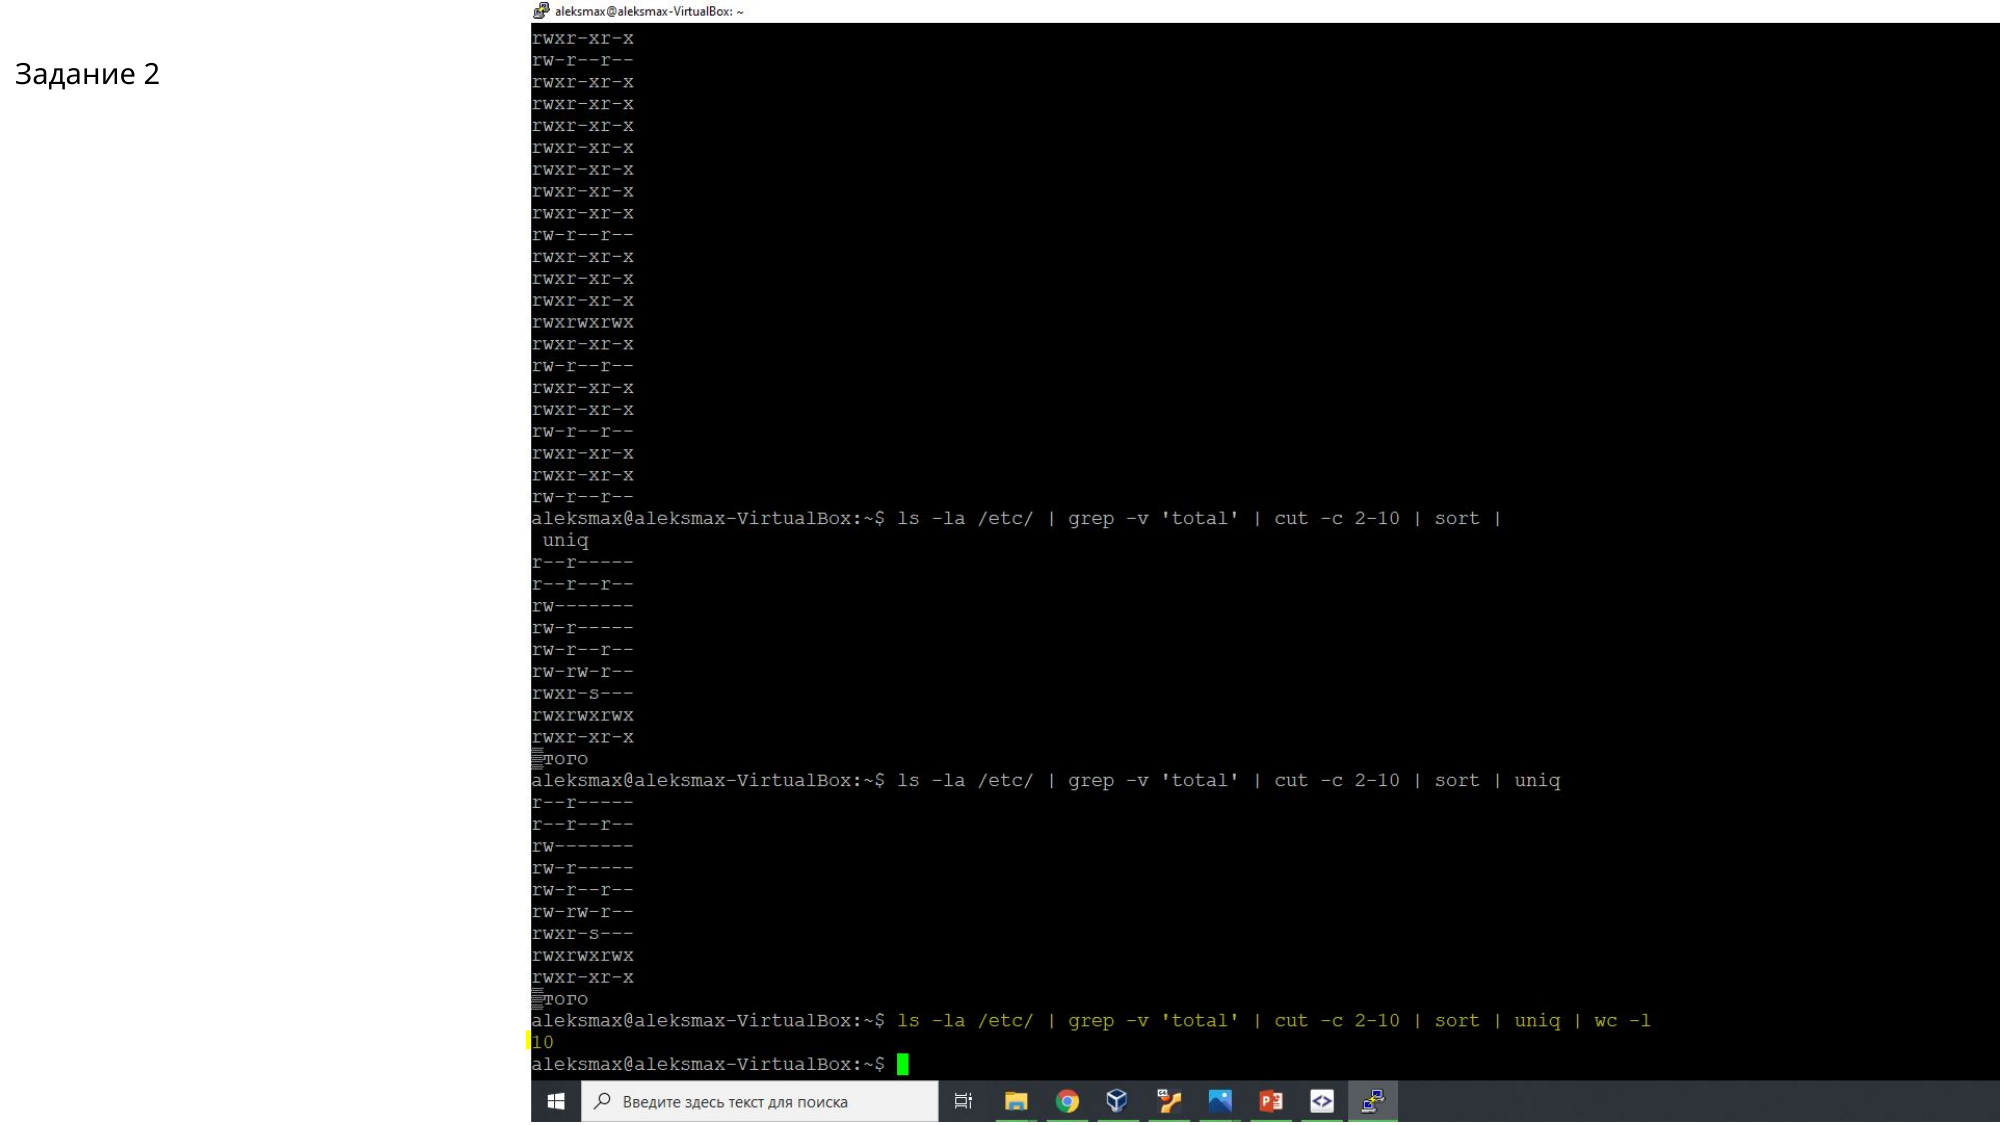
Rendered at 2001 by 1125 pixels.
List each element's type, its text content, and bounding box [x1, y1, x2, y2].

title Задание 2 [0, 0, 526, 99]
picture [526, 0, 2000, 1123]
